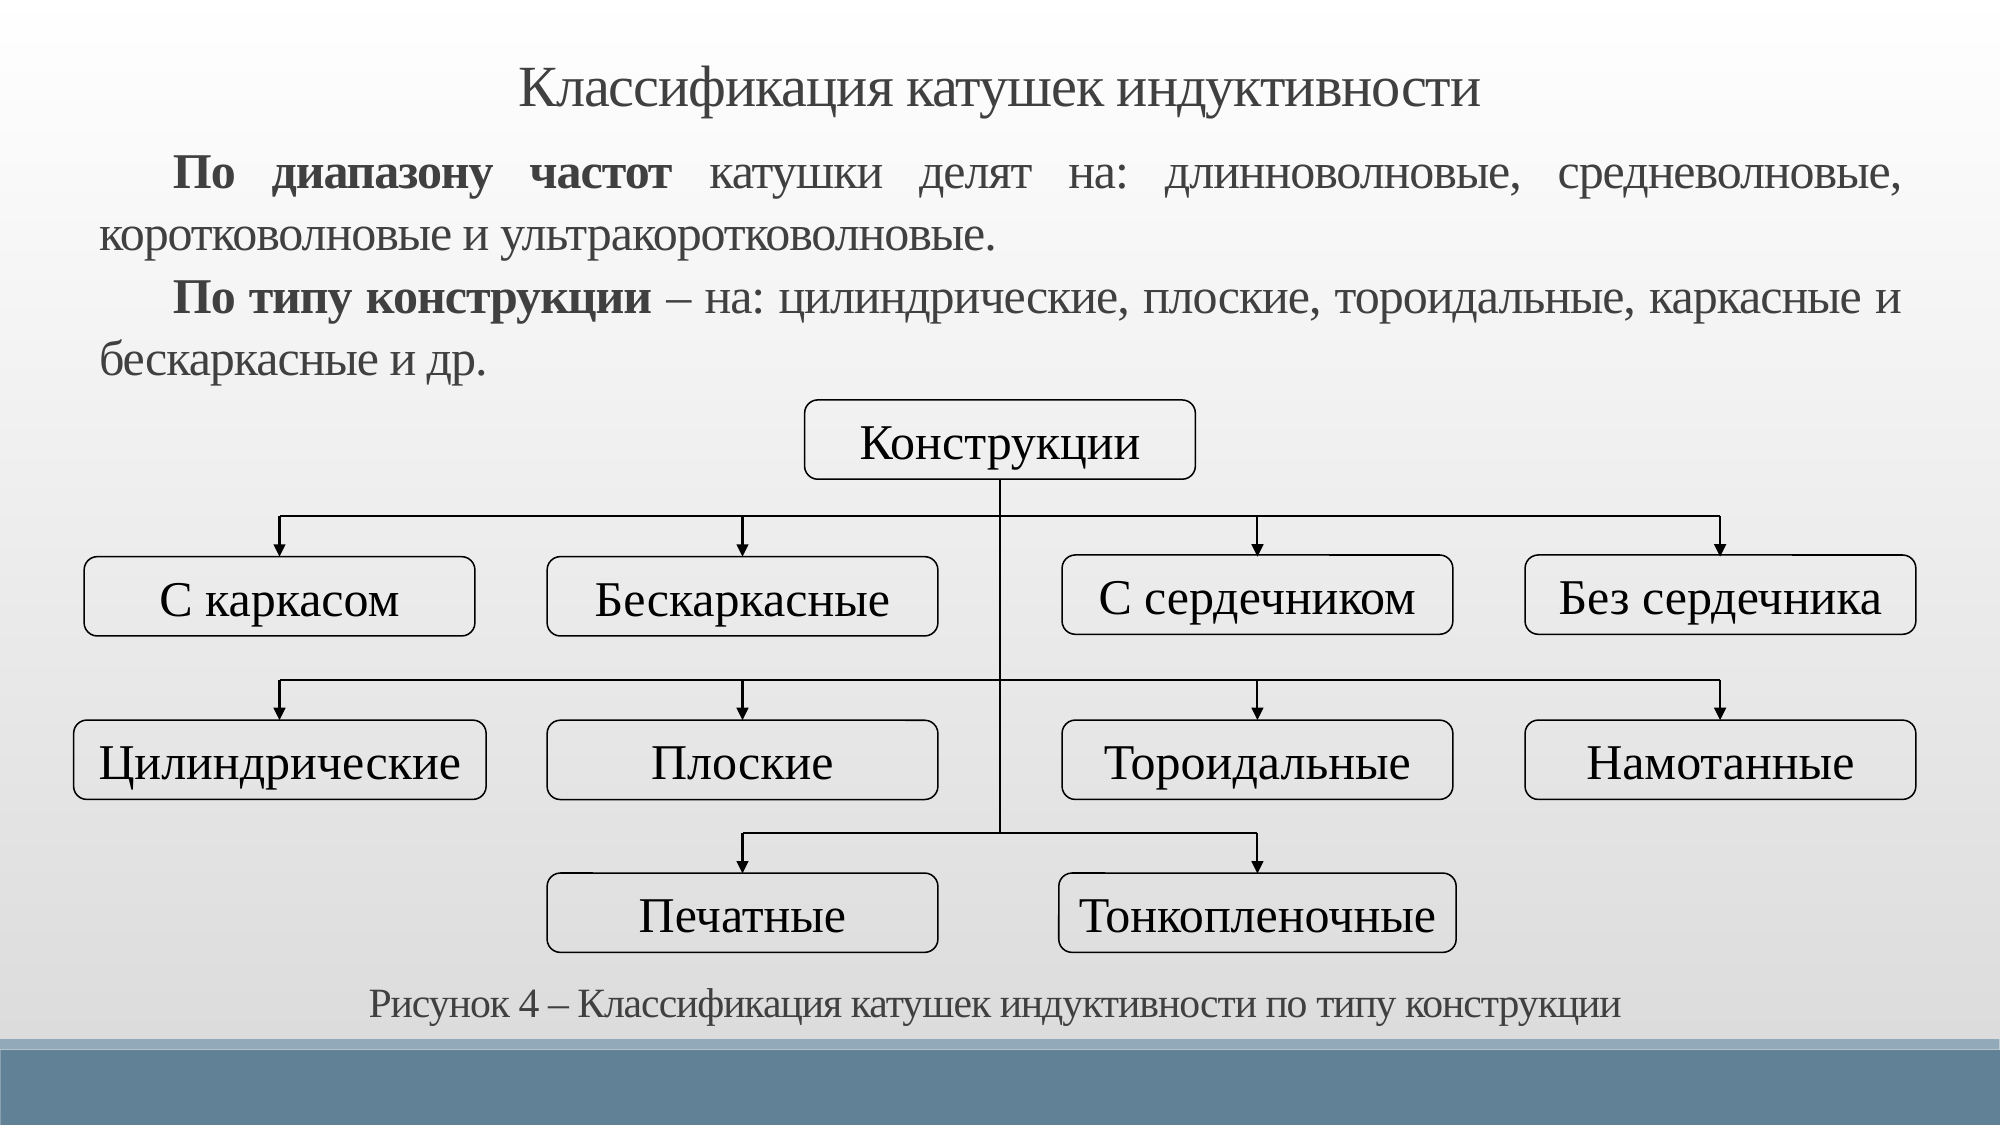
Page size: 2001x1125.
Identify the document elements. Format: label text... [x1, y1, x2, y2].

text_box Без сердечника [1525, 554, 1916, 635]
text_box Цилиндрические [73, 720, 487, 800]
text_box Тонкопленочные [1058, 873, 1457, 953]
text_box Рисунок 4 – Классификация катушек индуктивности по типу конструкции [73, 963, 1916, 1026]
text_box Конструкции [804, 399, 1196, 480]
title Классификация катушек индуктивности [174, 48, 1825, 128]
text_box По диапазону частот катушки делят на: длинноволновые, средневолновые, коротковолновые и ультракоротковолновые. По типу конструкции – на: цилиндрические, плоские, тороидальные, каркасные и бескаркасные и др. [84, 128, 1916, 416]
text_box Печатные [547, 873, 938, 953]
text_box Тороидальные [1062, 720, 1453, 800]
text_box С сердечником [1062, 554, 1453, 635]
text_box С каркасом [84, 556, 475, 636]
text_box Плоские [547, 720, 938, 800]
text_box Намотанные [1525, 720, 1916, 800]
text_box Бескаркасные [547, 556, 938, 636]
